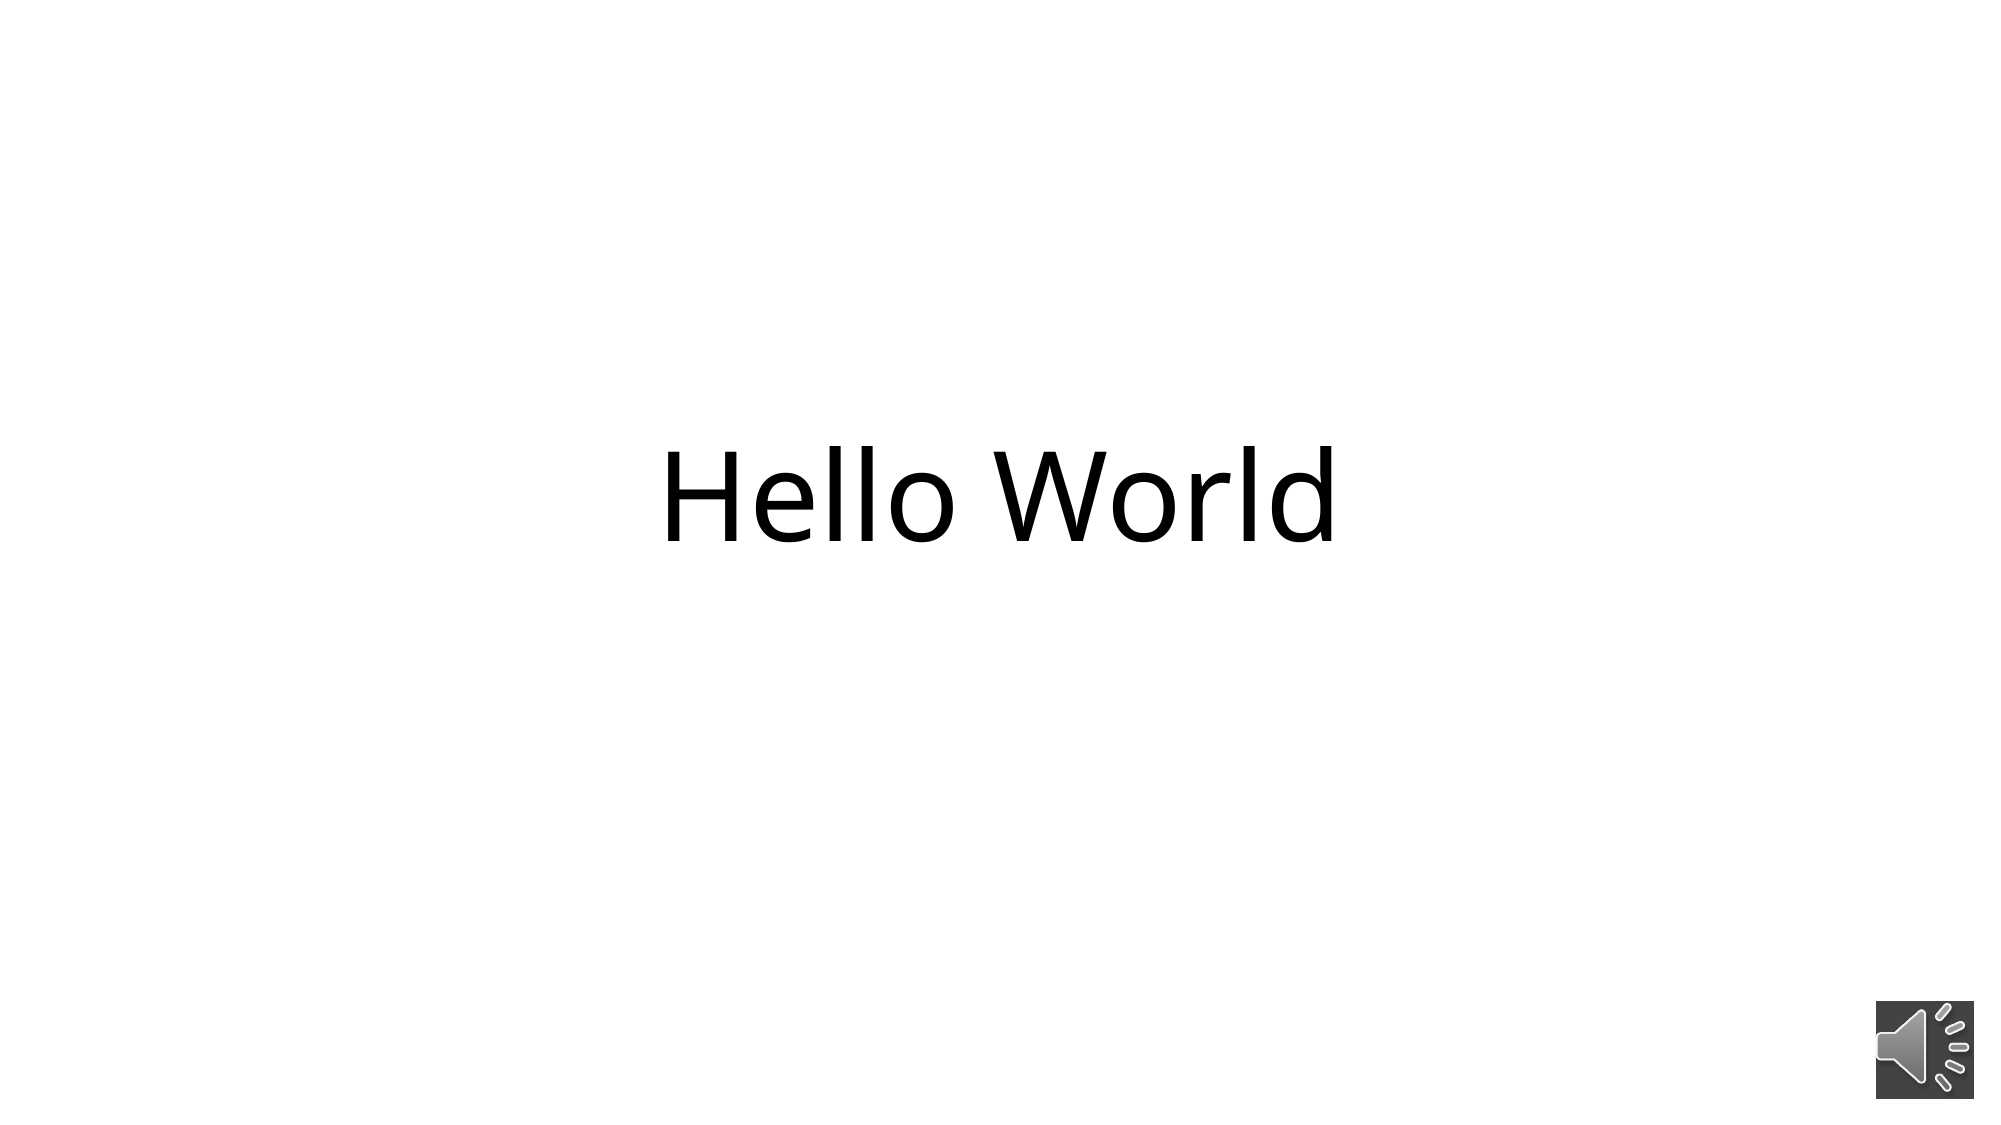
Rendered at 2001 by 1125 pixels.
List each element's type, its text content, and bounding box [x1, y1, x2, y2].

picture [1874, 999, 1975, 1100]
title Hello World [249, 184, 1750, 576]
